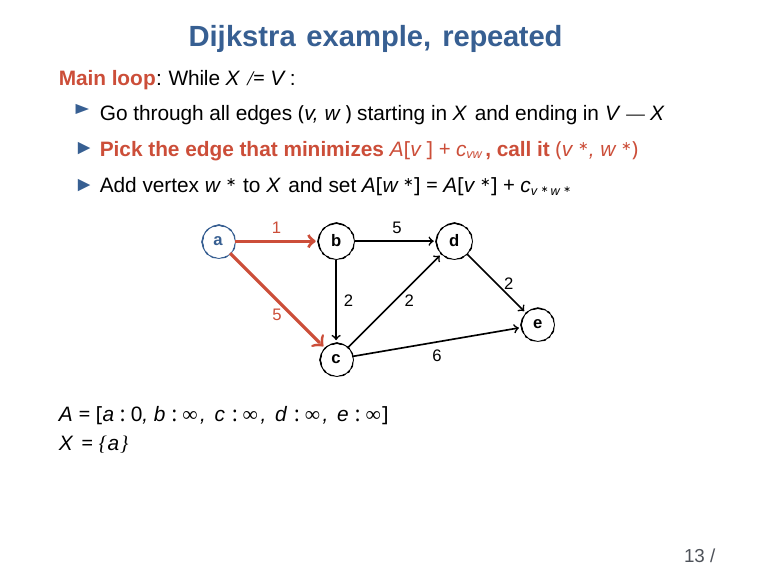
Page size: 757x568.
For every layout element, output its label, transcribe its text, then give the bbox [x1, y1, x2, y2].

text_box 1 5 [269, 214, 402, 234]
picture [200, 223, 236, 259]
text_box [330, 235, 435, 341]
text_box Main loop: While X /= V : Go through all edges (v, w ) starting in X and ending in V — X Pick the edge that minimizes A[v ] + cvw , call it (v ∗, w ∗) Add vertex w ∗ to X and set A[w ∗] = A[v ∗] + cv ∗ w ∗ [54, 52, 669, 198]
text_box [228, 233, 324, 347]
picture [317, 222, 355, 260]
title Dijkstra example, repeated [186, 13, 570, 52]
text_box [351, 323, 520, 358]
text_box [466, 253, 525, 312]
text_box 13 / 23 [682, 542, 740, 568]
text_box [347, 254, 441, 326]
picture [435, 222, 473, 260]
picture [520, 307, 556, 342]
picture [318, 341, 354, 377]
text_box A = [a : 0, b : ∞, c : ∞, d : ∞, e : ∞] X = {a} [56, 395, 394, 455]
